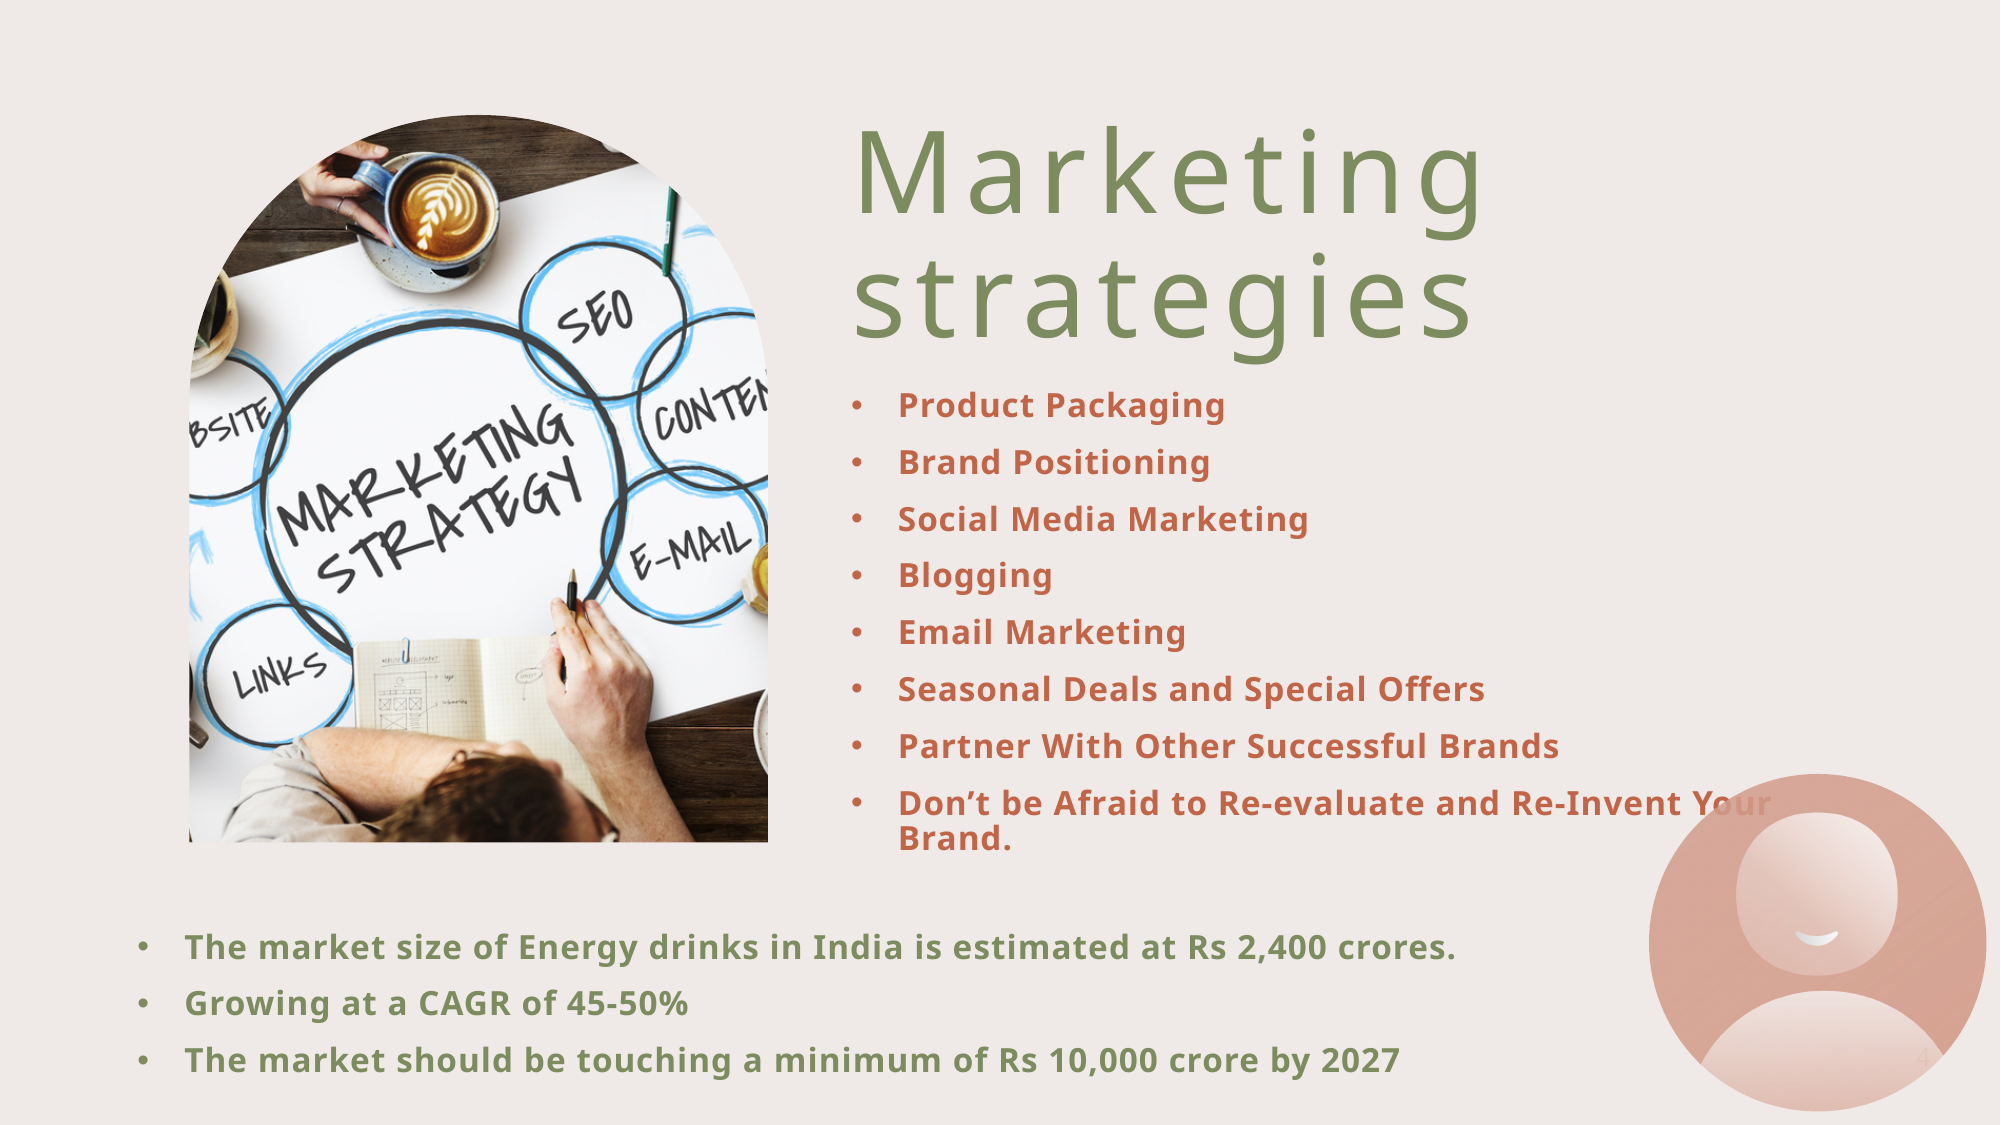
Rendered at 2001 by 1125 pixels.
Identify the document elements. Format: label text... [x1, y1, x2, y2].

picture [189, 114, 768, 843]
text_box The market size of Energy drinks in India is estimated at Rs 2,400 crores. Growing at a CAGR of 45-50% The market should be touching a minimum of Rs 10,000 crore by 2027 [137, 930, 1648, 1089]
title Marketing strategies [851, 114, 1830, 334]
picture [1648, 773, 1987, 1112]
list Product Packaging Brand Positioning Social Media Marketing Blogging Email Marketing Seasonal Deals and Special Offers Partner With Other Successful Brands Don’t be Afraid to Re-evaluate and Re-Invent Your Brand. [851, 388, 1797, 881]
